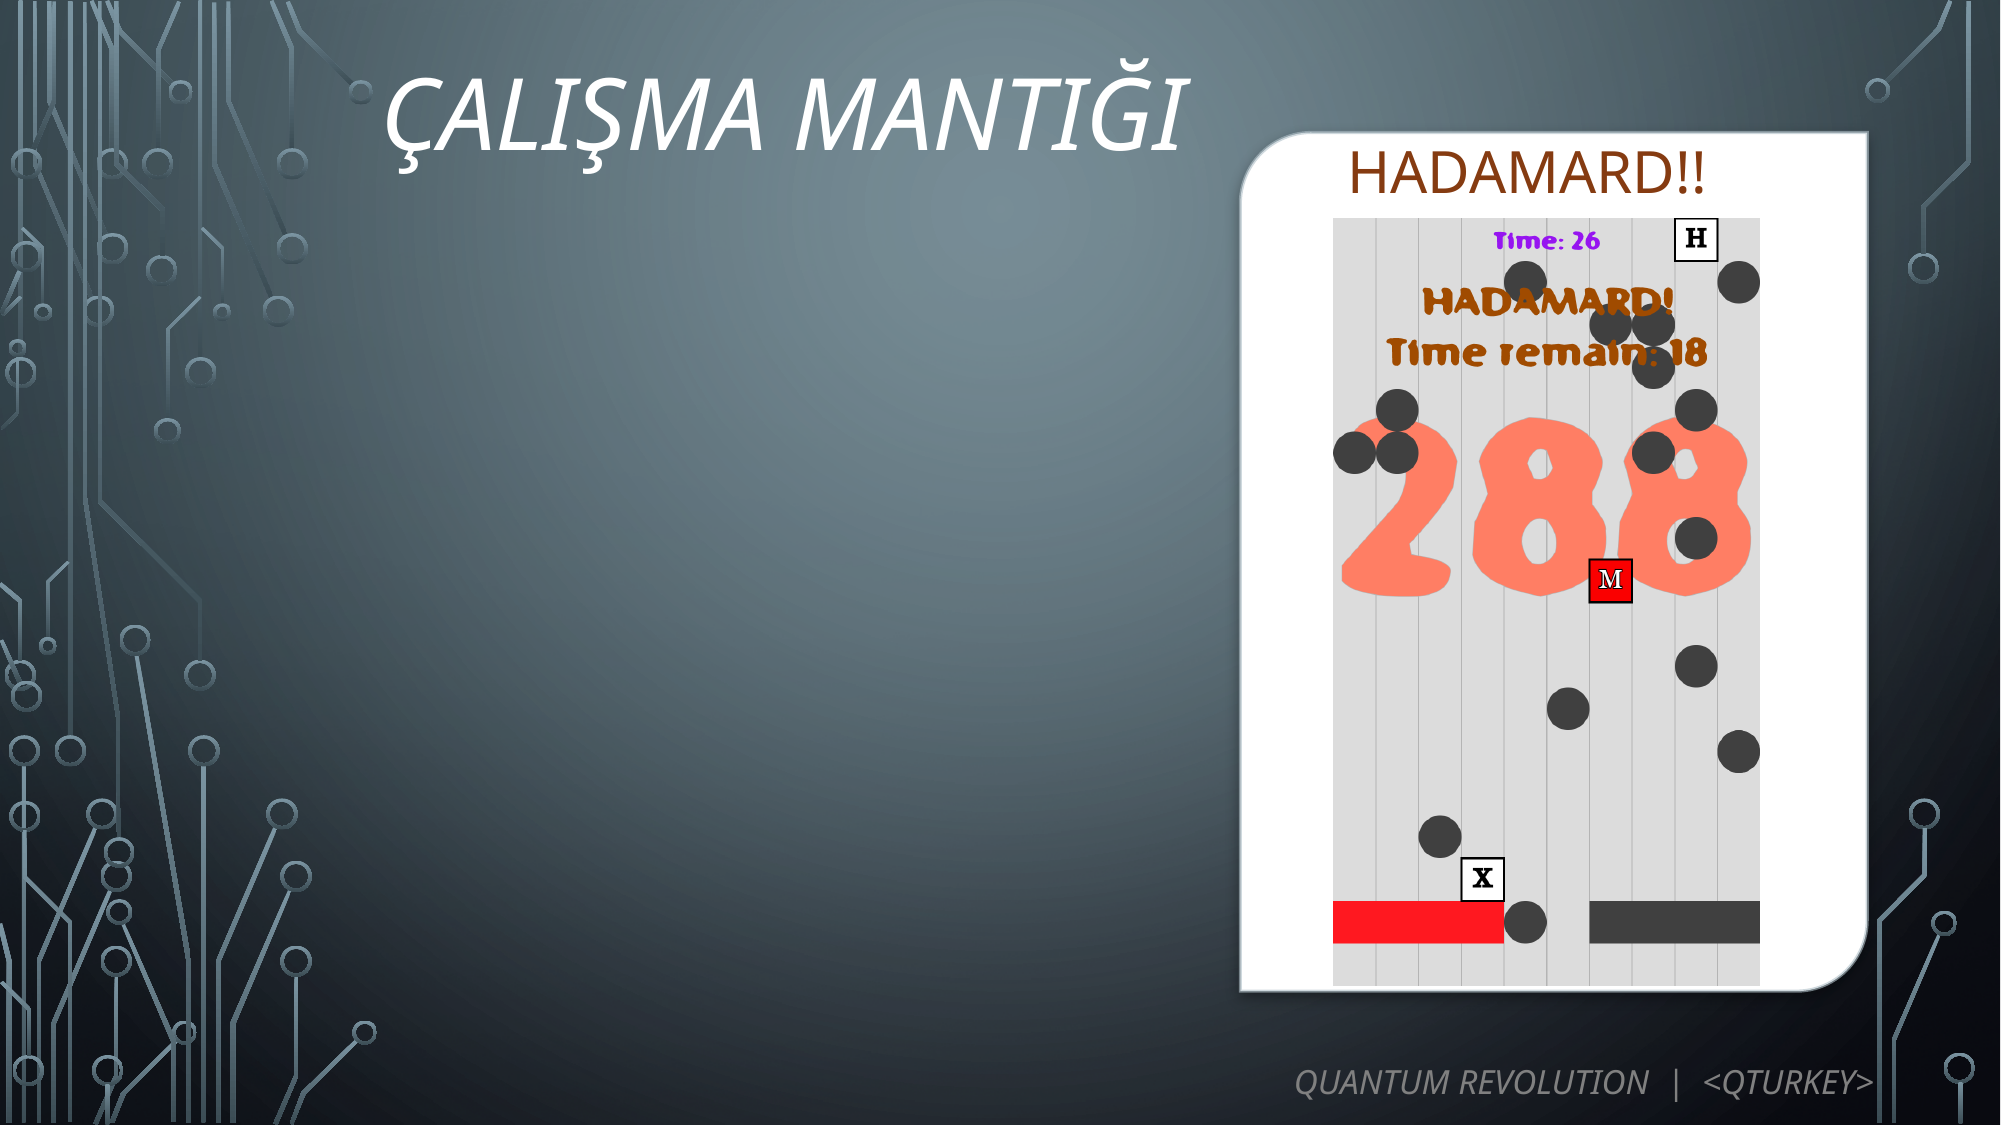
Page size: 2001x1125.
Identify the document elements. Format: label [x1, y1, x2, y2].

text_box [0, 0, 379, 1125]
picture [379, 0, 2000, 1125]
